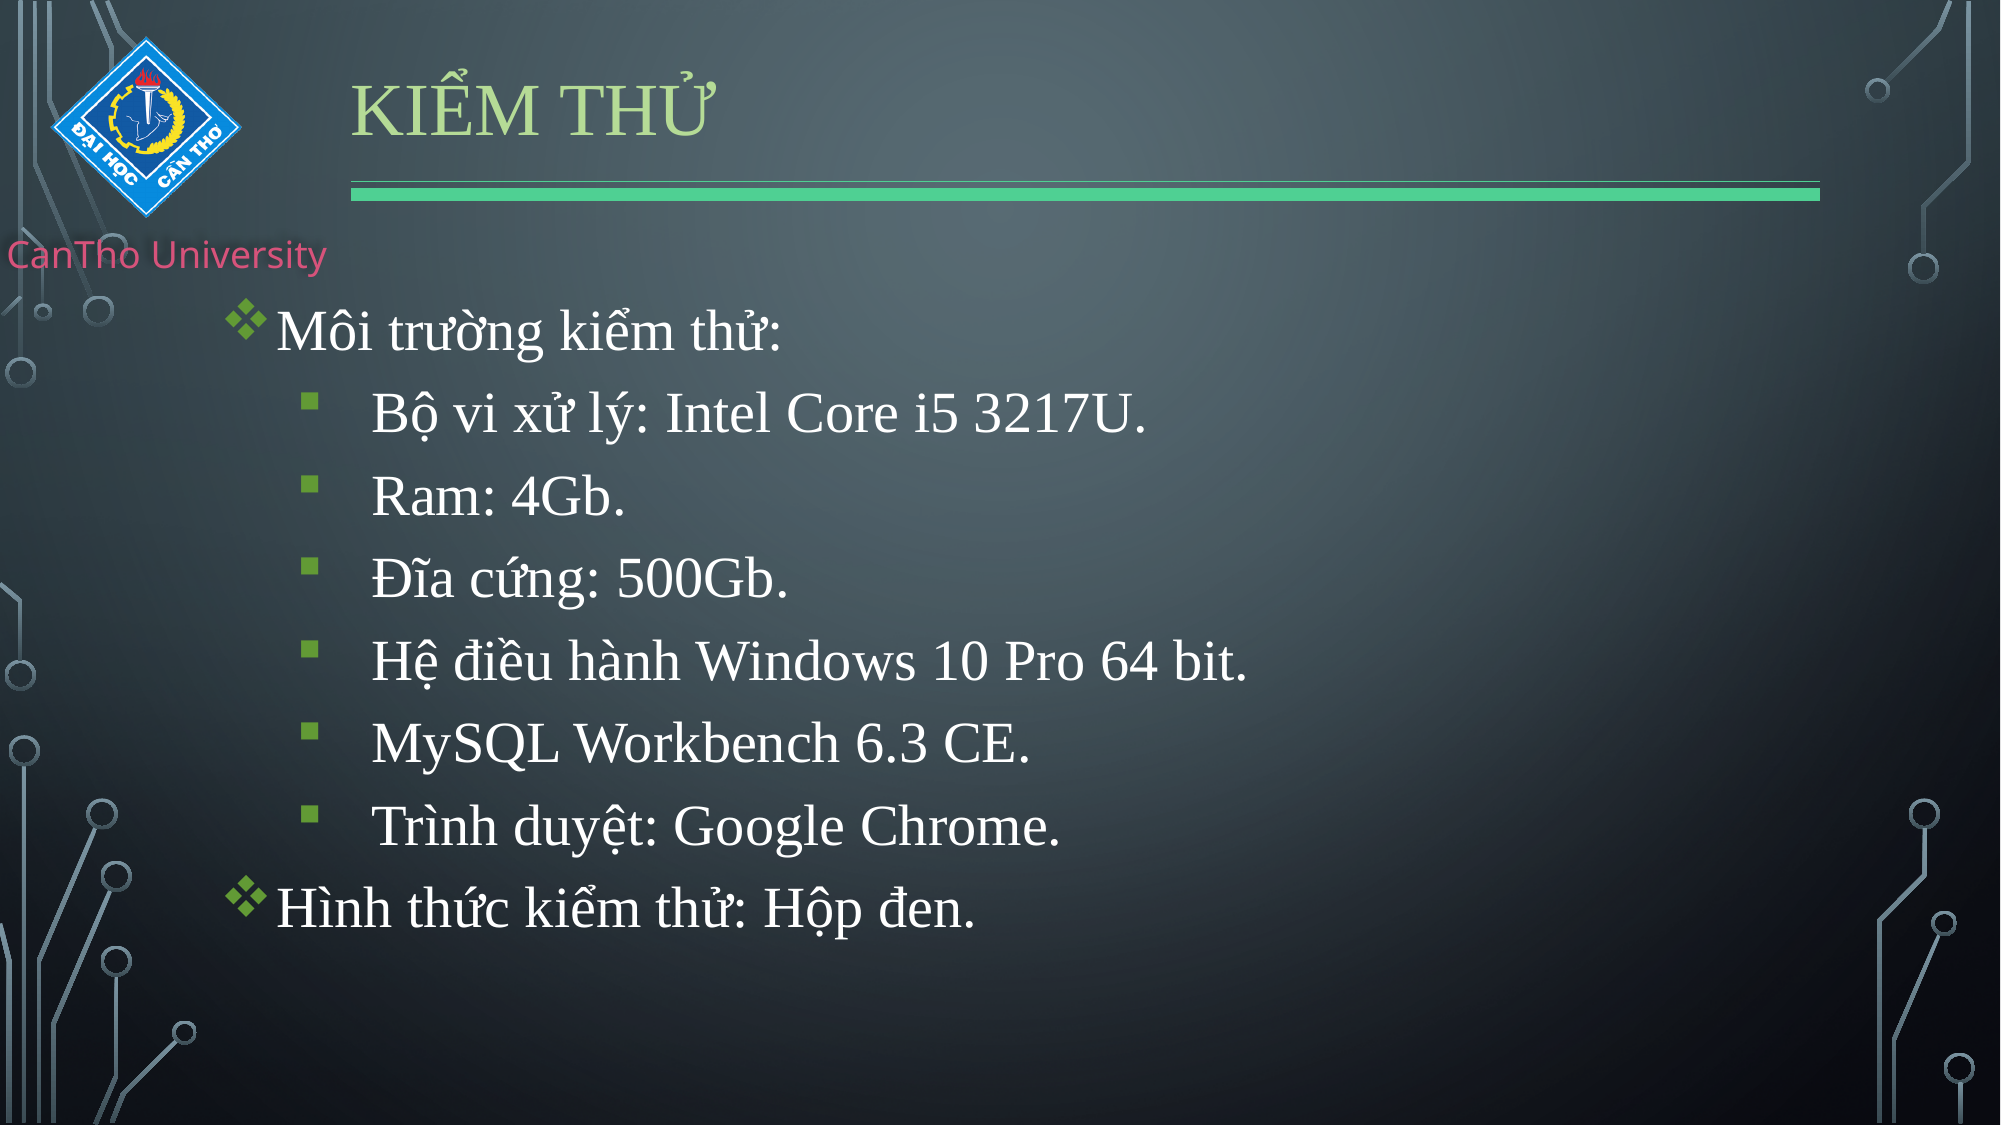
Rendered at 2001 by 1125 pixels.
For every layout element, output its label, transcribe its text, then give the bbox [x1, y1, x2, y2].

text_box CanTho University [0, 223, 343, 284]
text_box Môi trường kiểm thử: Bộ vi xử lý: Intel Core i5 3217U. Ram: 4Gb. Đĩa cứng: 500Gb. Hệ điều hành Windows 10 Pro 64 bit. MySQL Workbench 6.3 CE. Trình duyệt: Google Chrome. Hình thức kiểm thử: Hộp đen. [205, 284, 1820, 1054]
title KIỂM THỬ [335, 33, 1498, 189]
picture [50, 36, 242, 218]
